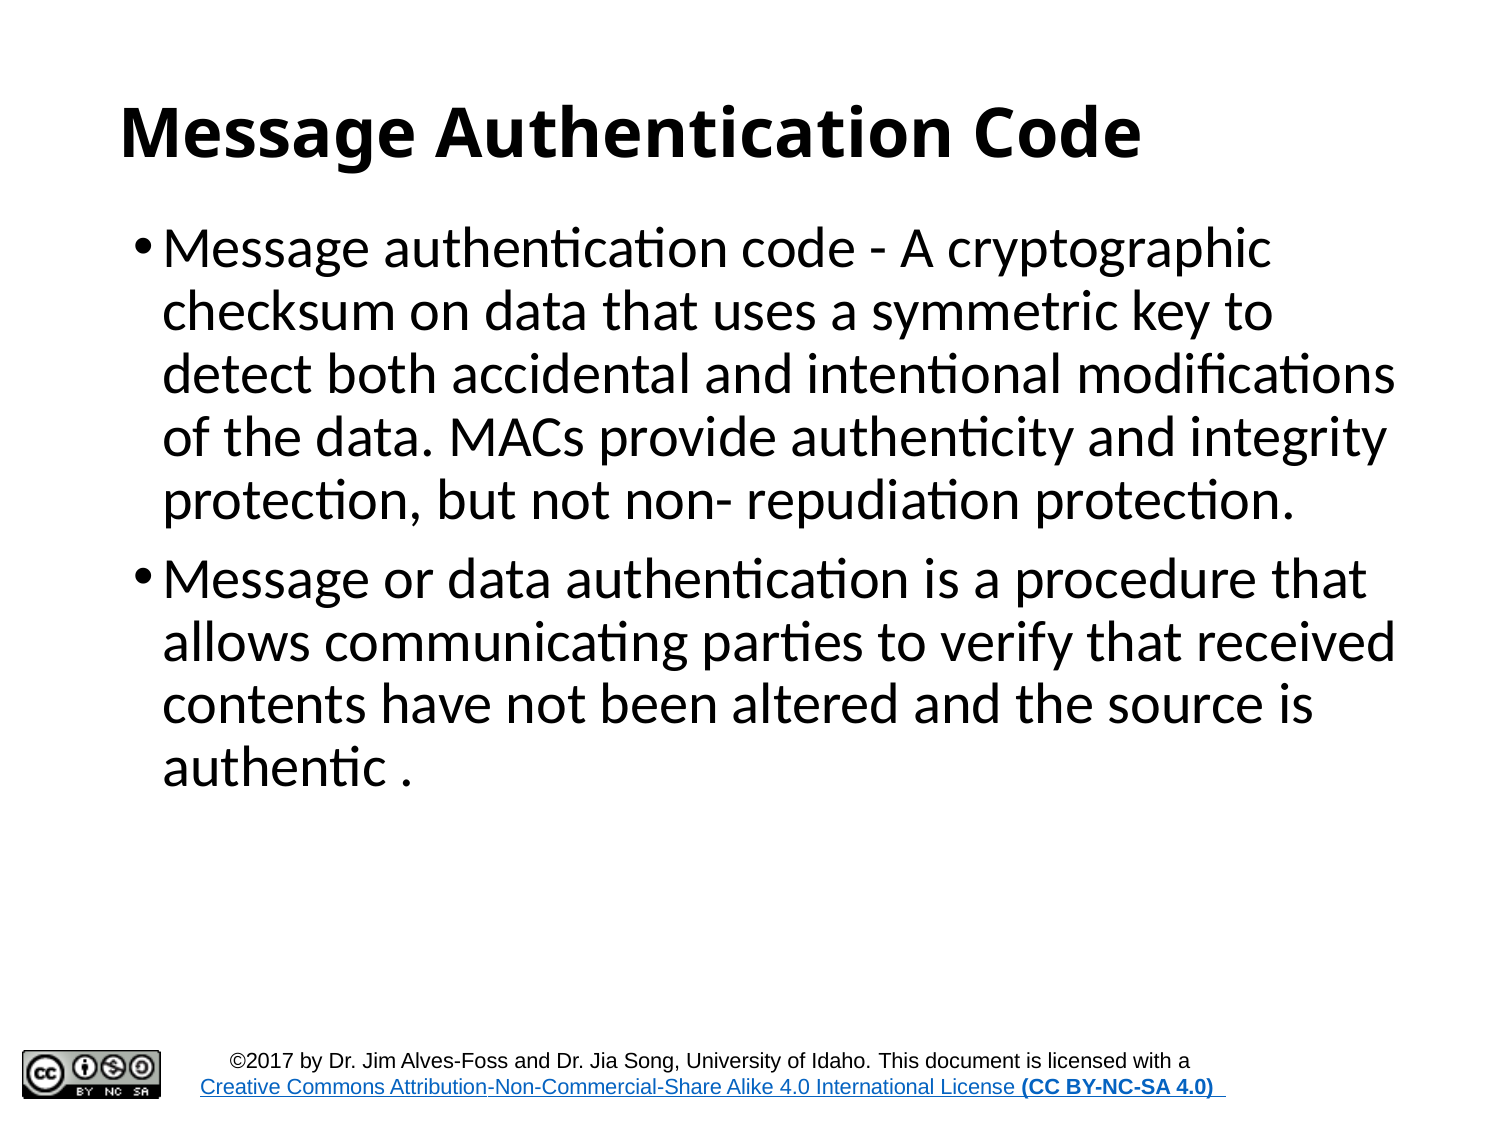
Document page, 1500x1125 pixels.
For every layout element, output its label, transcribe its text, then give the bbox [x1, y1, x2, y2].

list Message authentication code - A cryptographic checksum on data that uses a symmetric key to detect both accidental and intentional modifications of the data. MACs provide authenticity and integrity protection, but not non- repudiation protection. Message or data authentication is a procedure that allows communicating parties to verify that received contents have not been altered and the source is authentic . [118, 209, 1414, 998]
title Message Authentication Code [102, 59, 1398, 211]
picture [22, 1050, 161, 1099]
